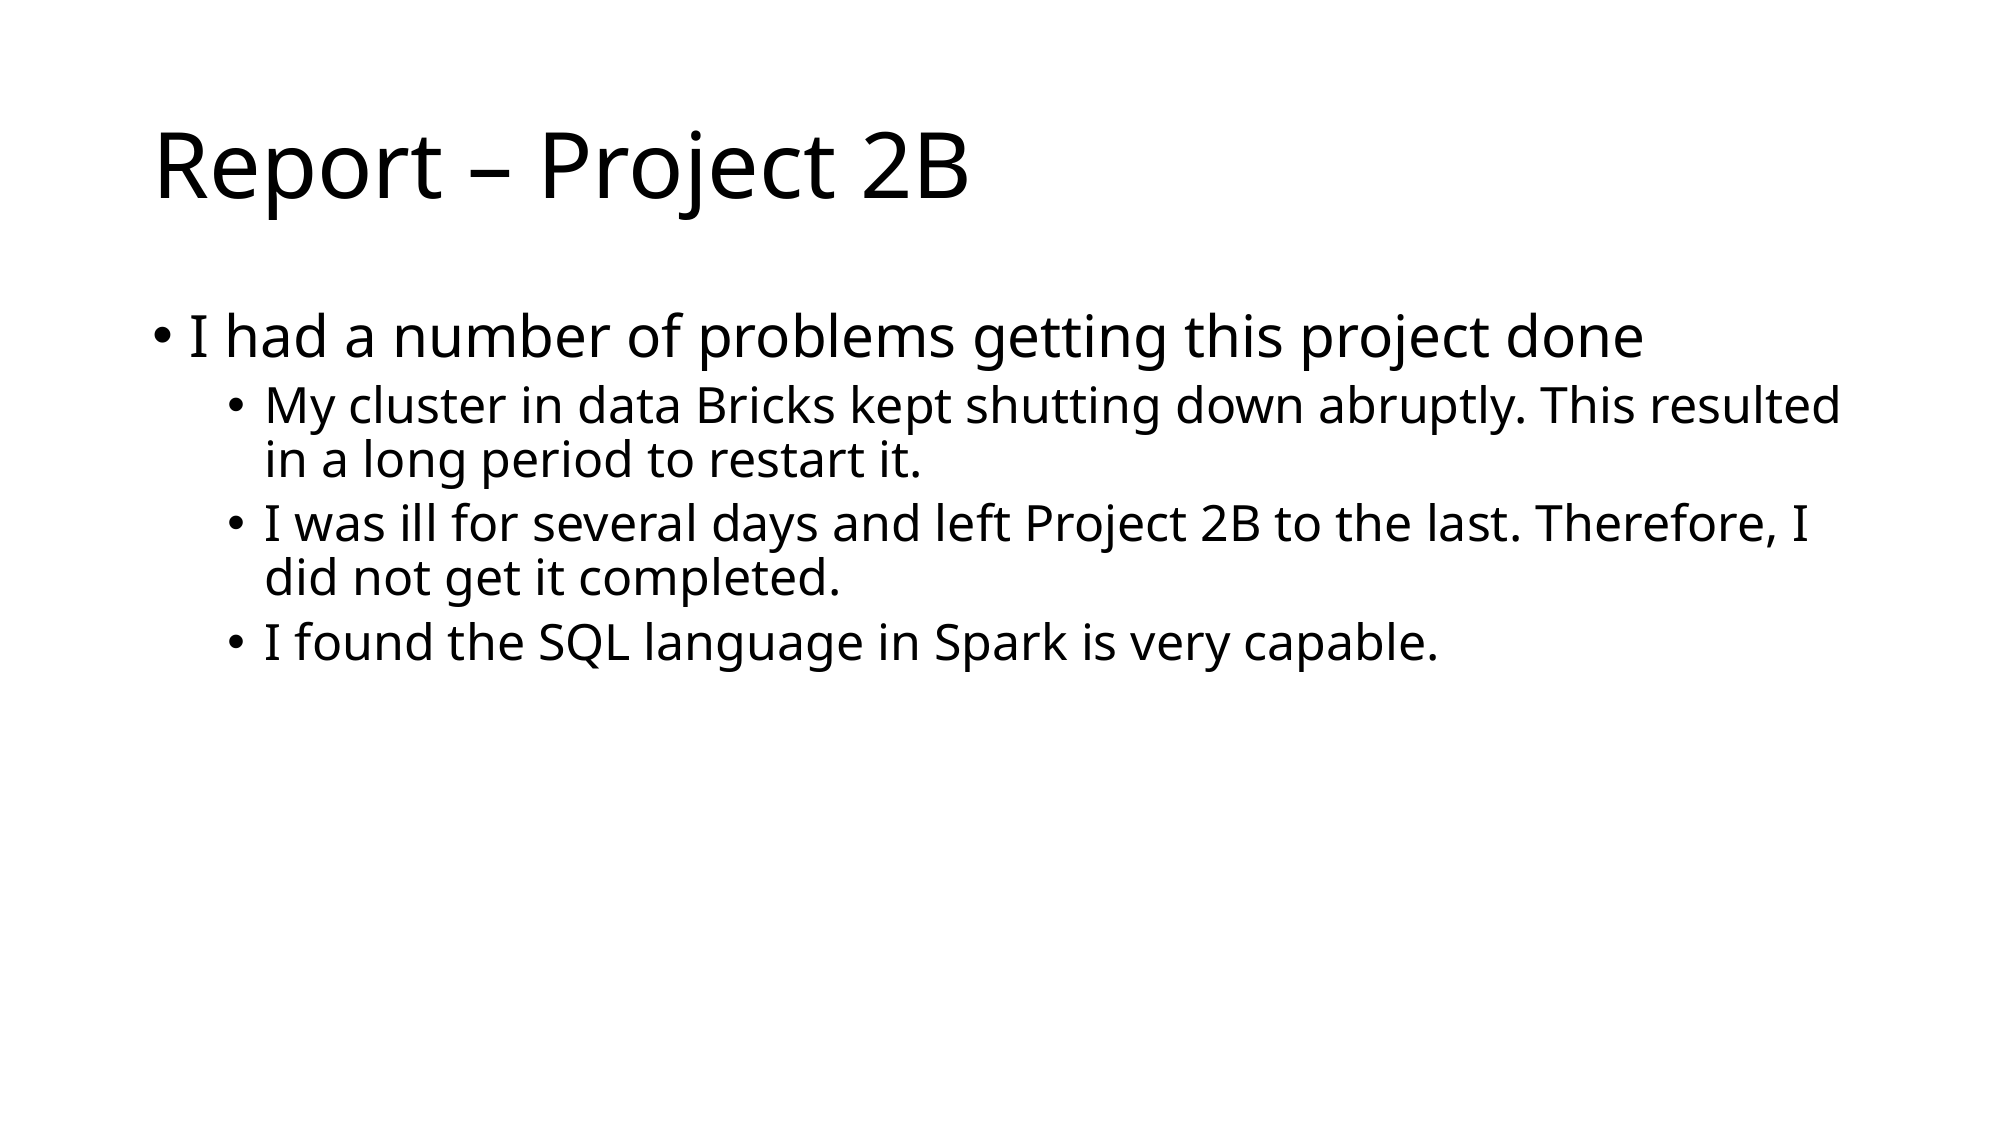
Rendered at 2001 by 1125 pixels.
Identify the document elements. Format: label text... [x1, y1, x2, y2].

list I had a number of problems getting this project done My cluster in data Bricks kept shutting down abruptly. This resulted in a long period to restart it. I was ill for several days and left Project 2B to the last. Therefore, I did not get it completed. I found the SQL language in Spark is very capable. [137, 299, 1863, 1014]
title Report – Project 2B [137, 59, 1863, 278]
